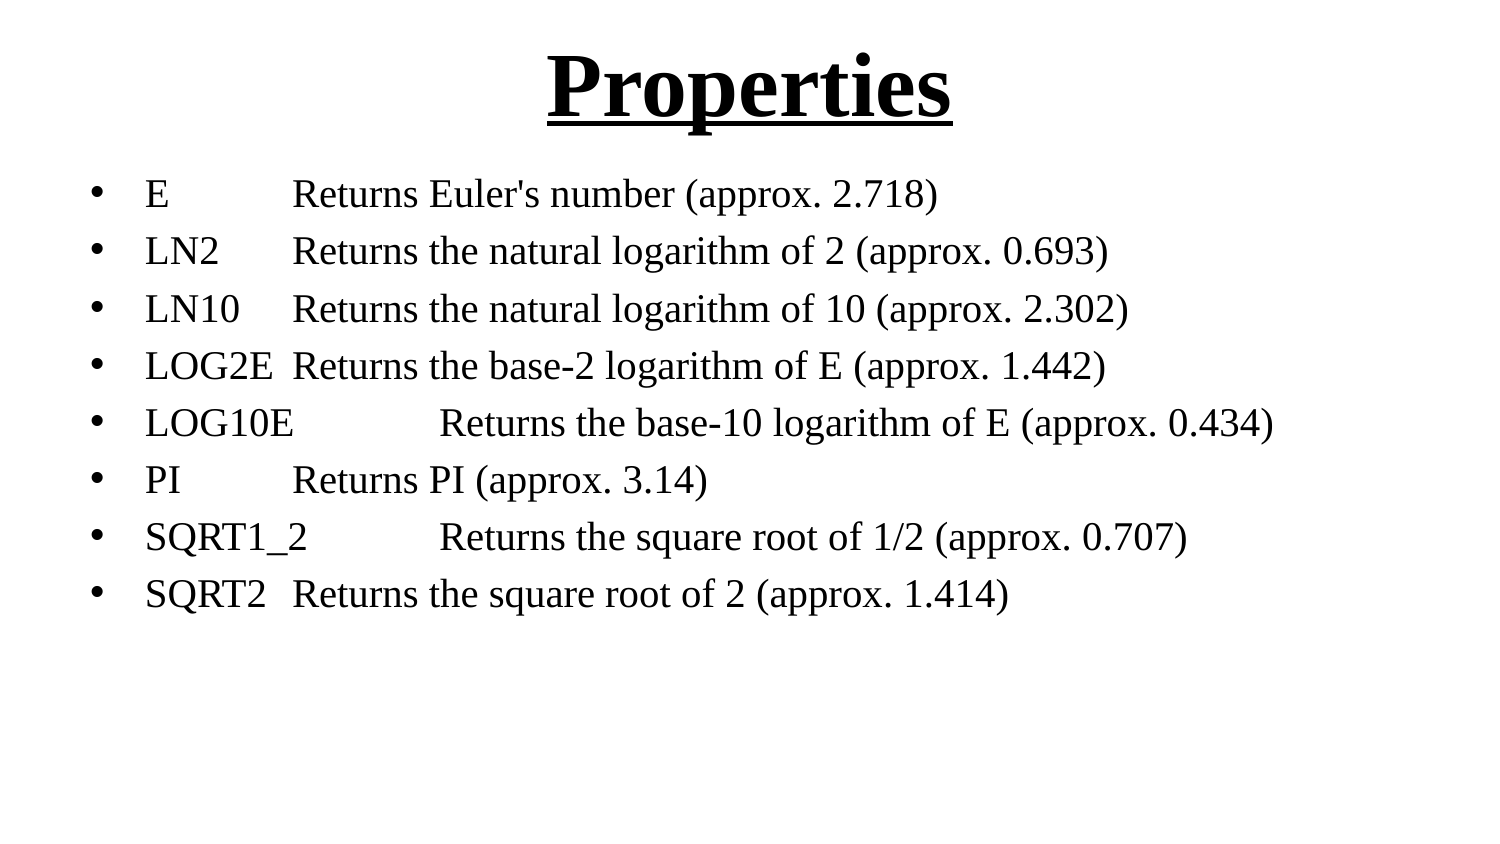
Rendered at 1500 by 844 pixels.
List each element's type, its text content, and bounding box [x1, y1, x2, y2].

list E Returns Euler's number (approx. 2.718) LN2 Returns the natural logarithm of 2 (approx. 0.693) LN10 Returns the natural logarithm of 10 (approx. 2.302) LOG2E Returns the base-2 logarithm of E (approx. 1.442) LOG10E Returns the base-10 logarithm of E (approx. 0.434) PI Returns PI (approx. 3.14) SQRT1_2 Returns the square root of 1/2 (approx. 0.707) SQRT2 Returns the square root of 2 (approx. 1.414) [75, 159, 1425, 717]
title Properties [75, 9, 1425, 150]
